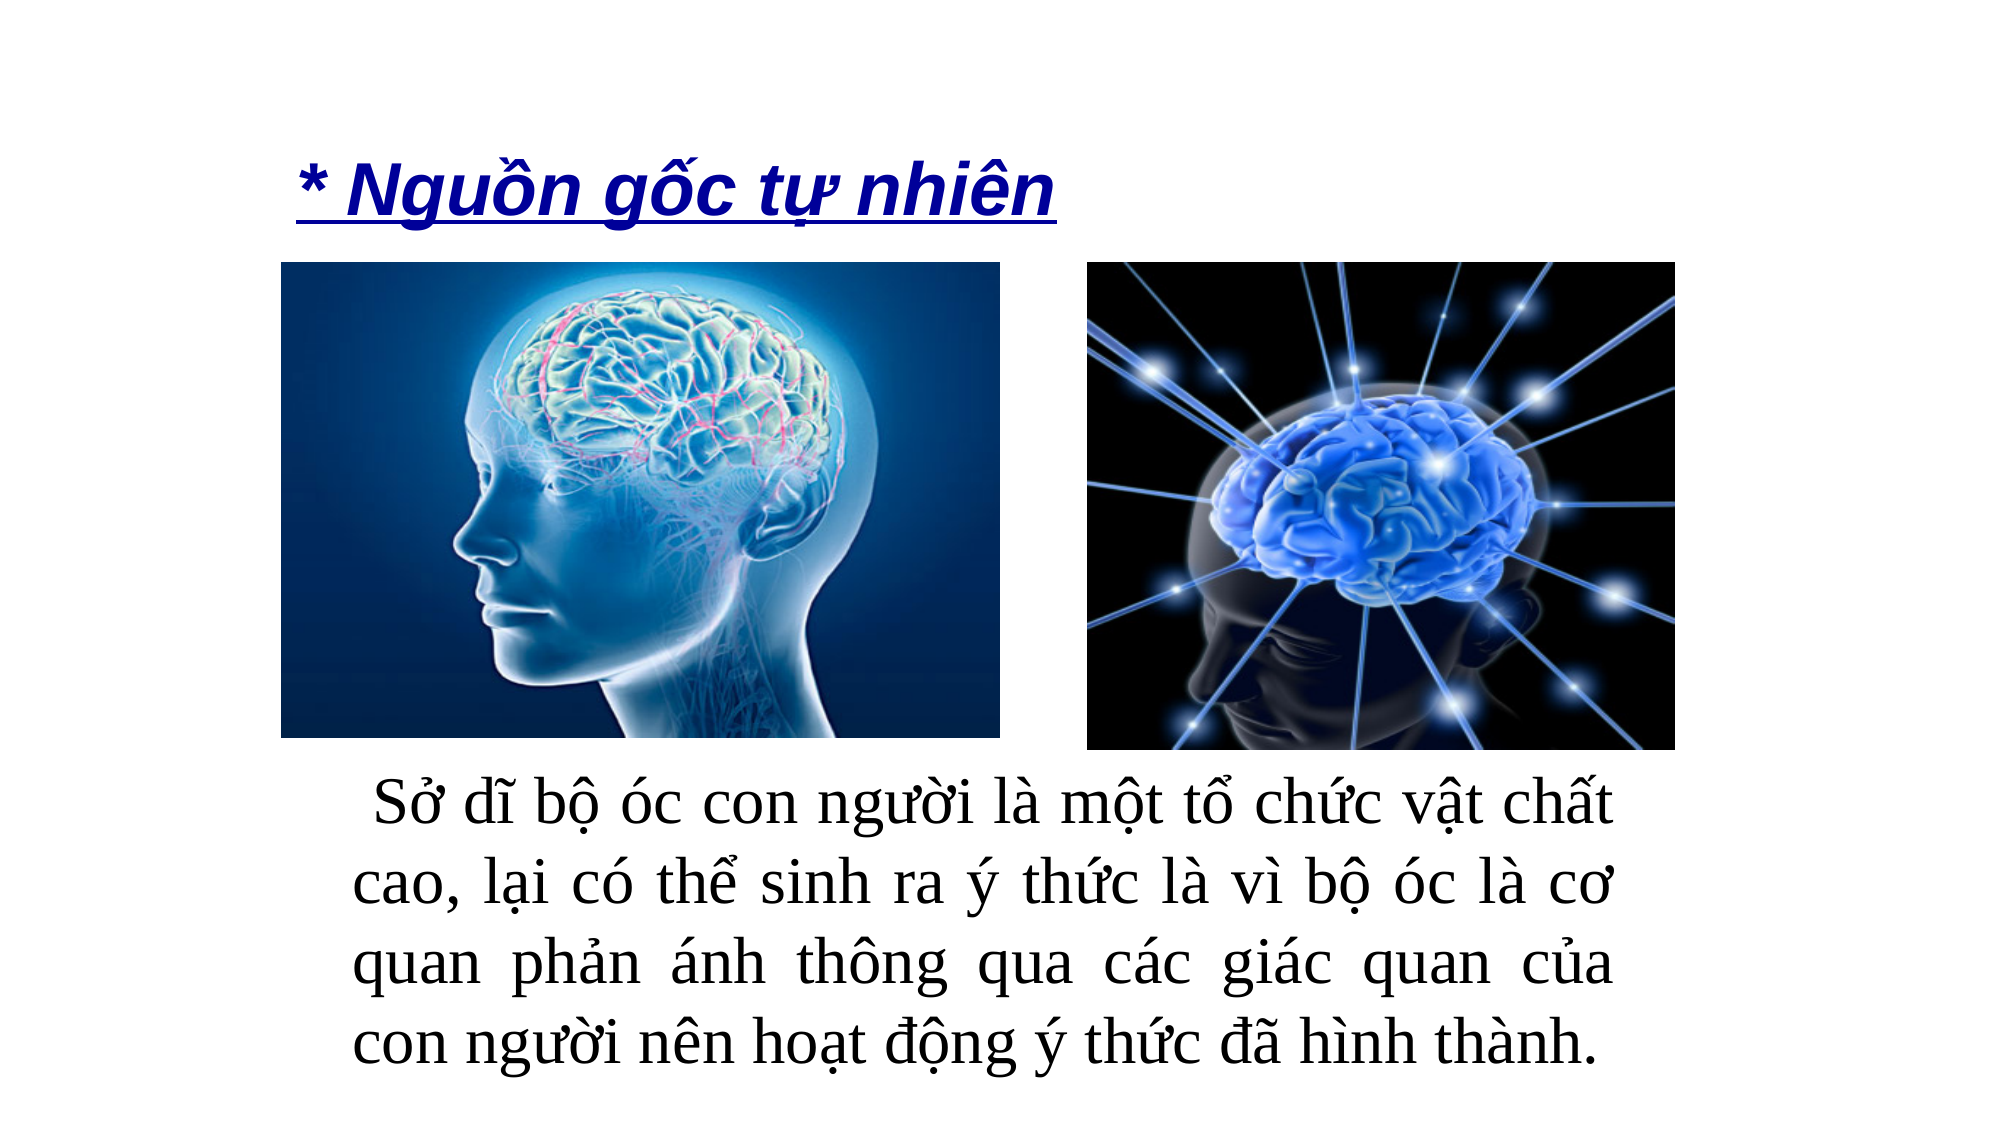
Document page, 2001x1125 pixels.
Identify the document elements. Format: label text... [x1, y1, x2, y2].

picture [1087, 262, 1676, 751]
title * Nguồn gốc tự nhiên [281, 121, 1632, 261]
picture [281, 262, 1001, 738]
text_box Sở dĩ bộ óc con người là một tổ chức vật chất cao, lại có thể sinh ra ý thức là vì bộ óc là cơ quan phản ánh thông qua các giác quan của con người nên hoạt động ý thức đã hình thành. [281, 750, 1632, 1100]
